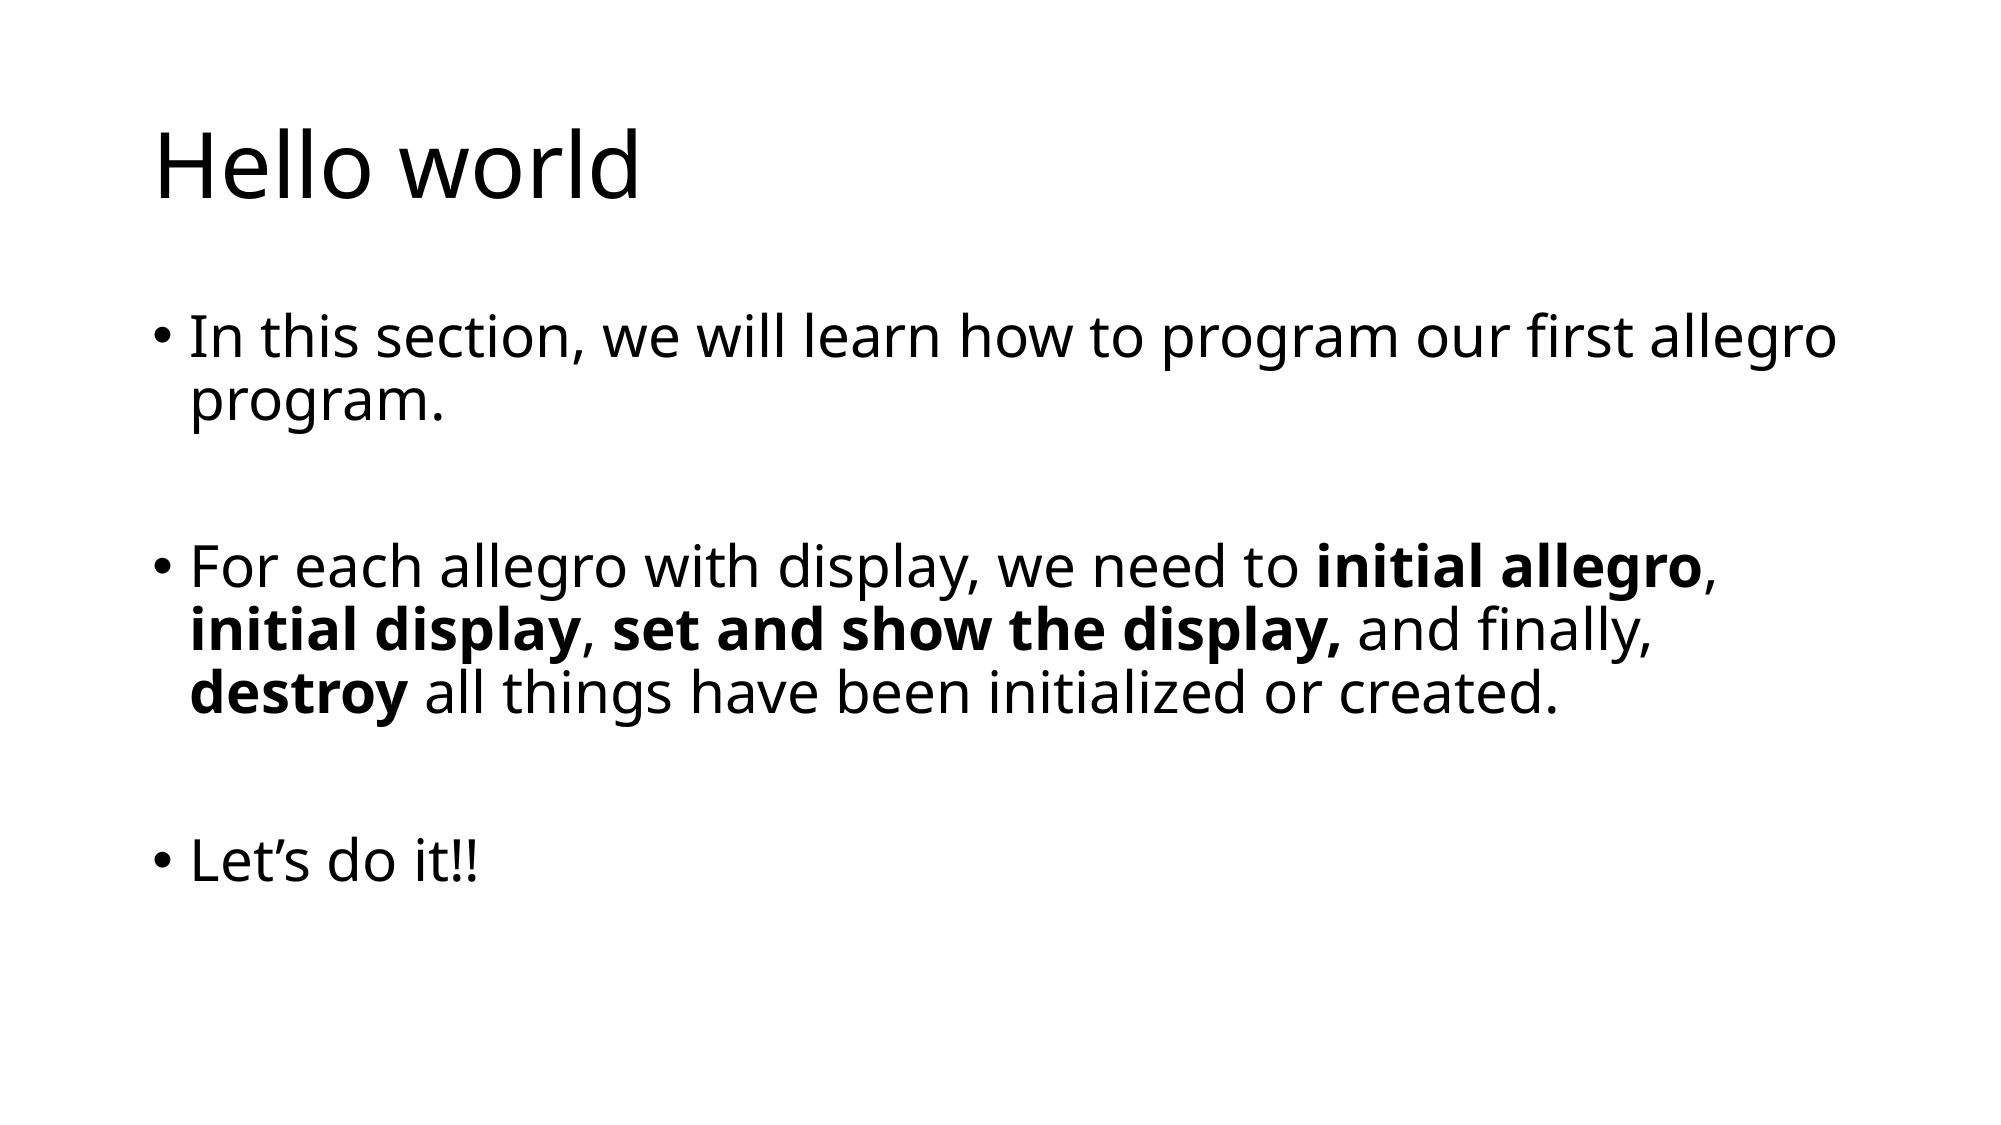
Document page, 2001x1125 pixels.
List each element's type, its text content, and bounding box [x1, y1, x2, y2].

list In this section, we will learn how to program our first allegro program. For each allegro with display, we need to initial allegro, initial display, set and show the display, and finally, destroy all things have been initialized or created. Let’s do it!! [137, 299, 1863, 1014]
title Hello world [137, 59, 1863, 278]
